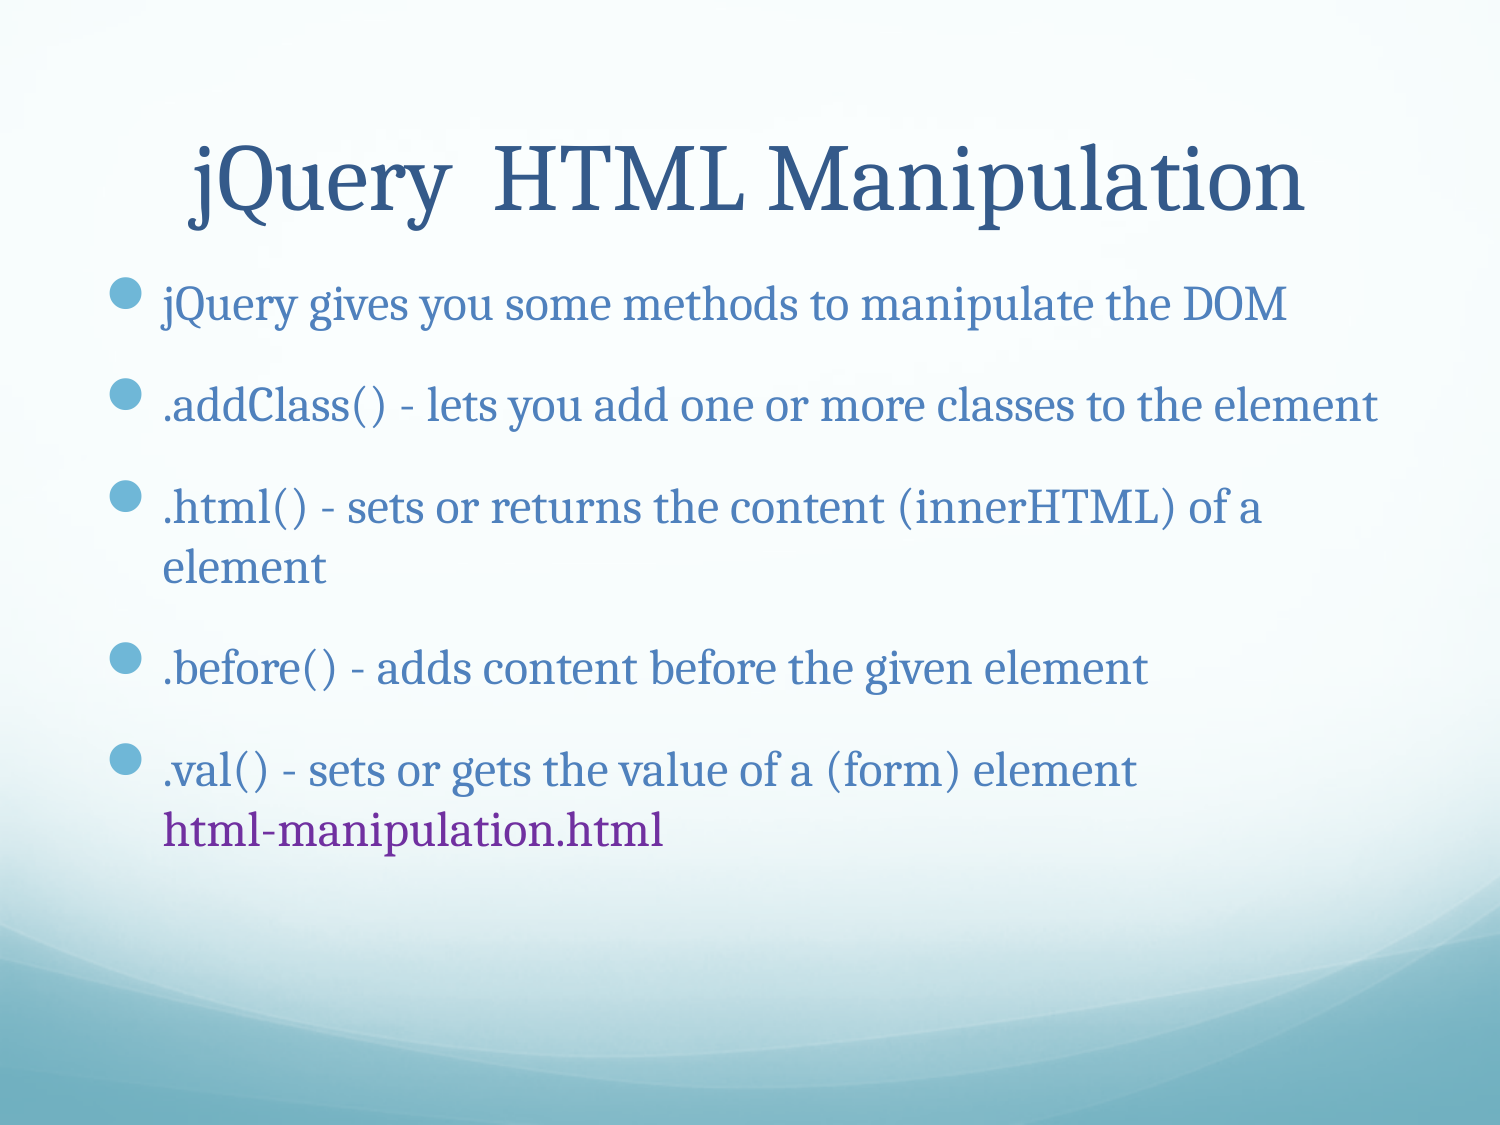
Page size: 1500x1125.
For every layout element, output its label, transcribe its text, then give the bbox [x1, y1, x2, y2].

list jQuery gives you some methods to manipulate the DOM .addClass() - lets you add one or more classes to the element .html() - sets or returns the content (innerHTML) of a element .before() - adds content before the given element .val() - sets or gets the value of a (form) element html-manipulation.html [90, 262, 1410, 975]
title jQuery HTML Manipulation [90, 17, 1410, 237]
